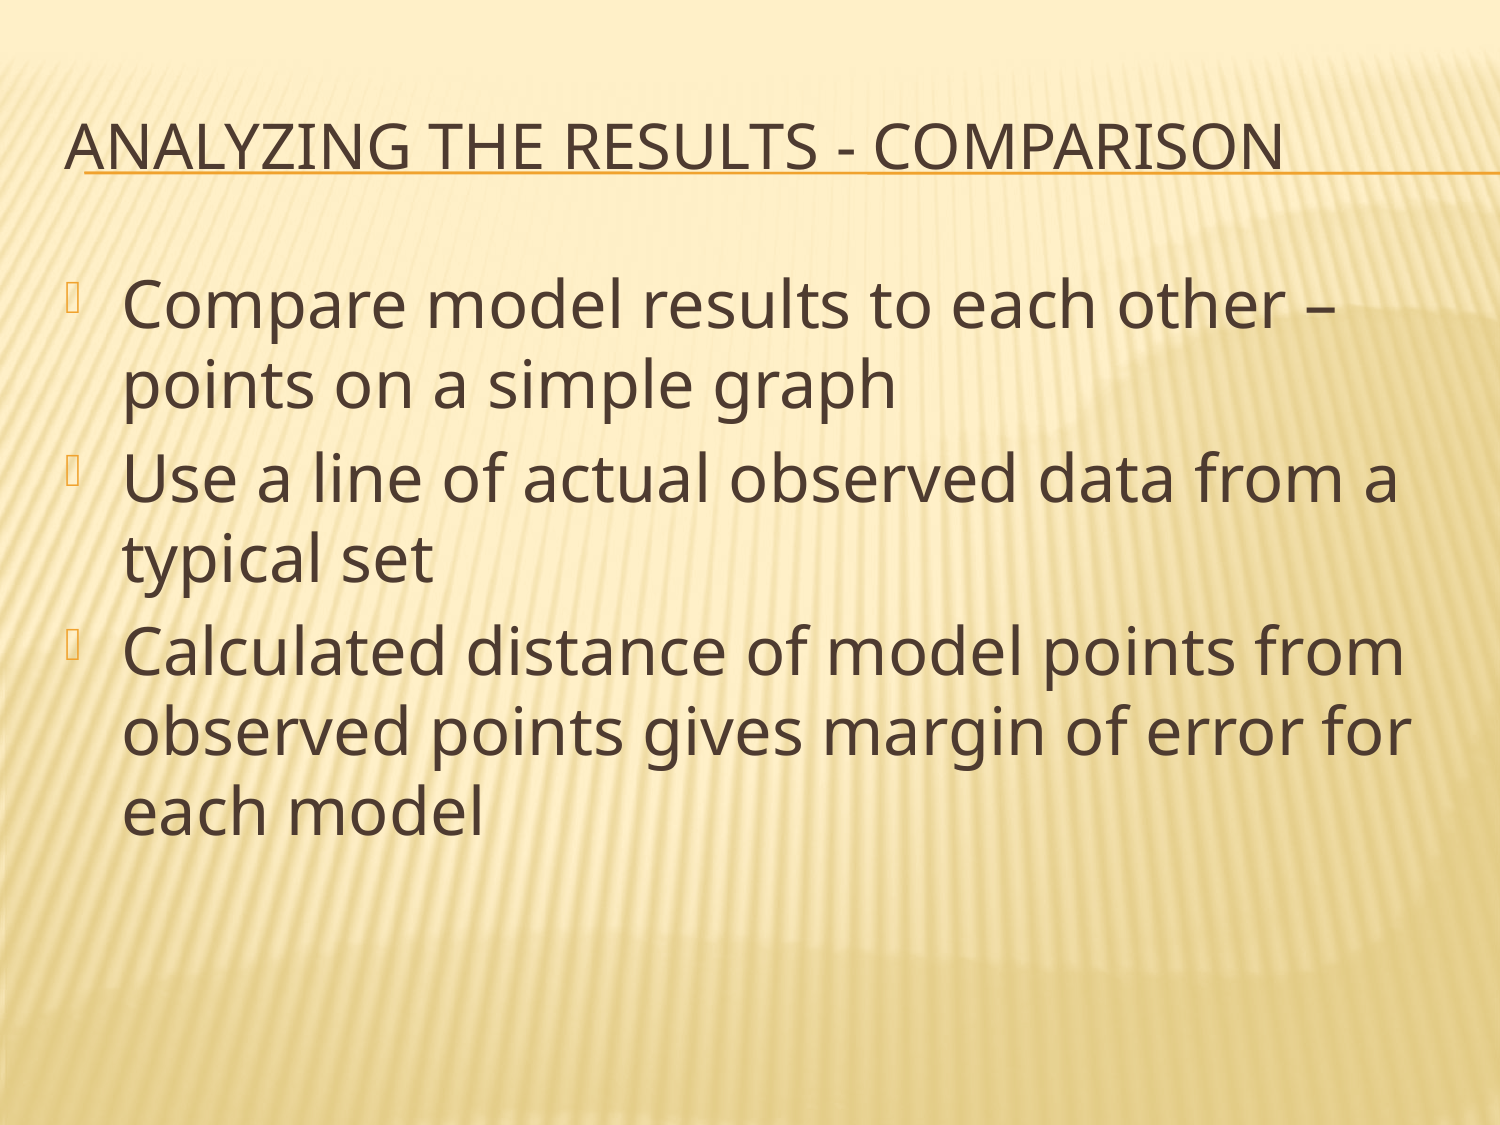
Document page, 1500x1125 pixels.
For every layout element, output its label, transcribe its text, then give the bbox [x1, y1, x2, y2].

title Analyzing the Results - Comparison [50, 75, 1475, 213]
list Compare model results to each other – points on a simple graph Use a line of actual observed data from a typical set Calculated distance of model points from observed points gives margin of error for each model [50, 254, 1475, 998]
